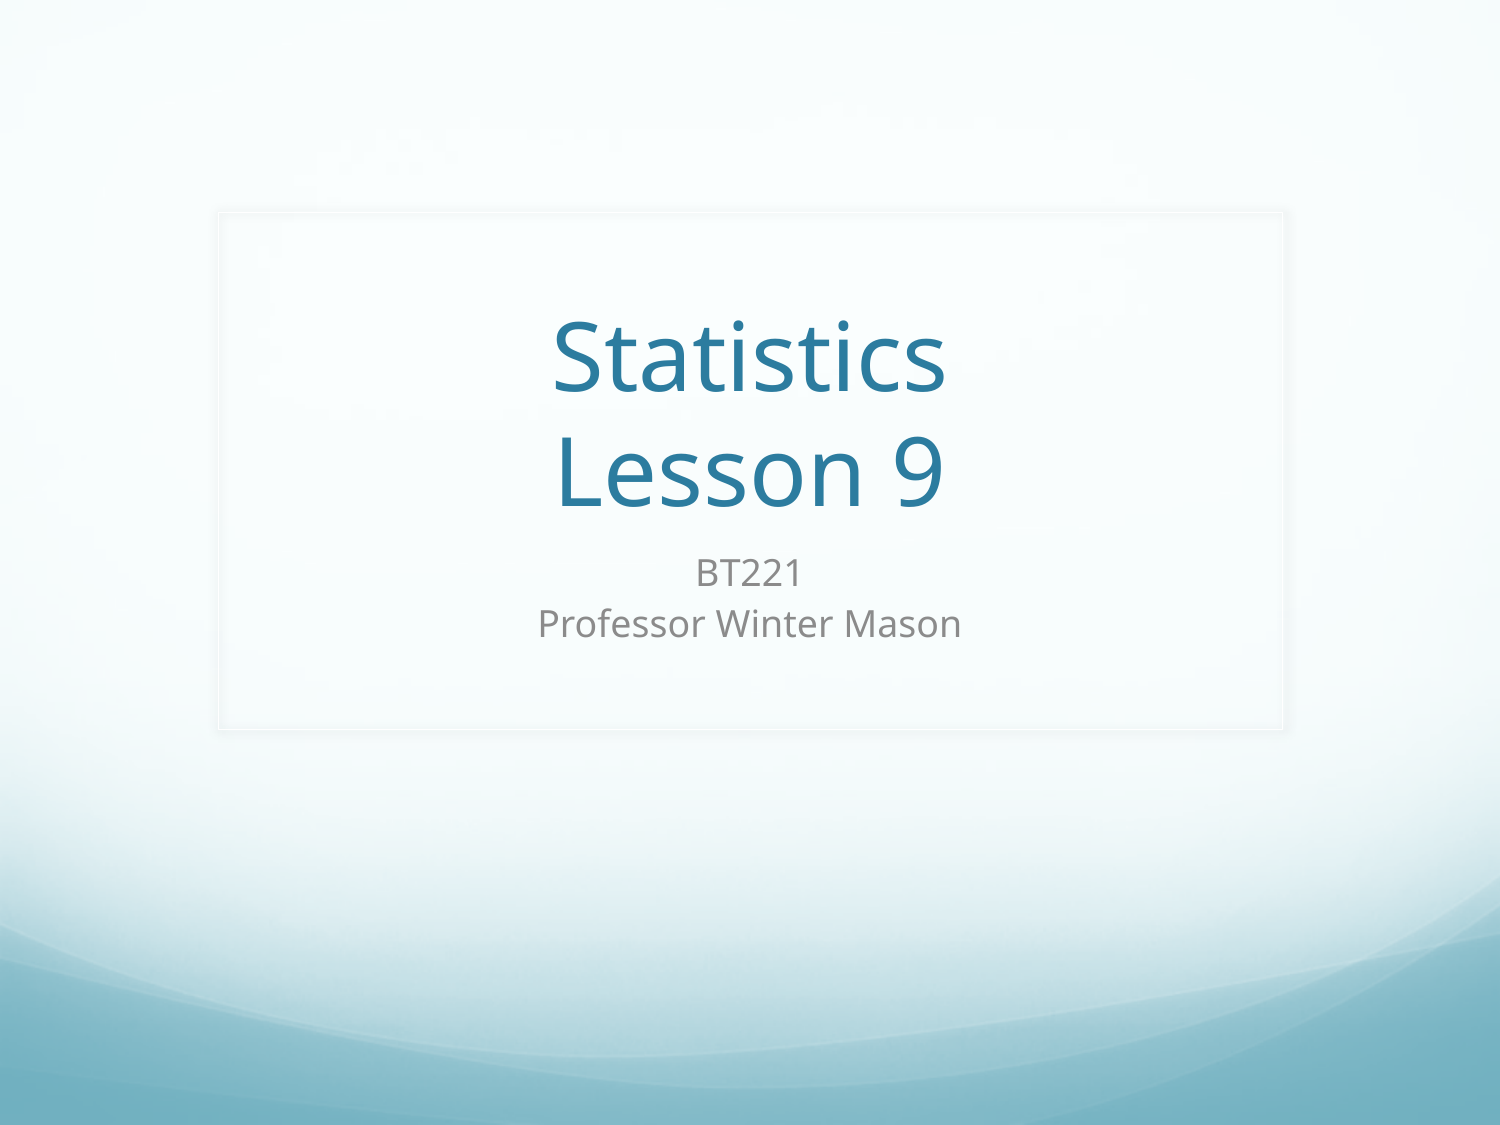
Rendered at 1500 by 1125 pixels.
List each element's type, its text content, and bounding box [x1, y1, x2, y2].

subtitle BT221 Professor Winter Mason [217, 541, 1283, 692]
title Statistics Lesson 9 [217, 249, 1283, 533]
